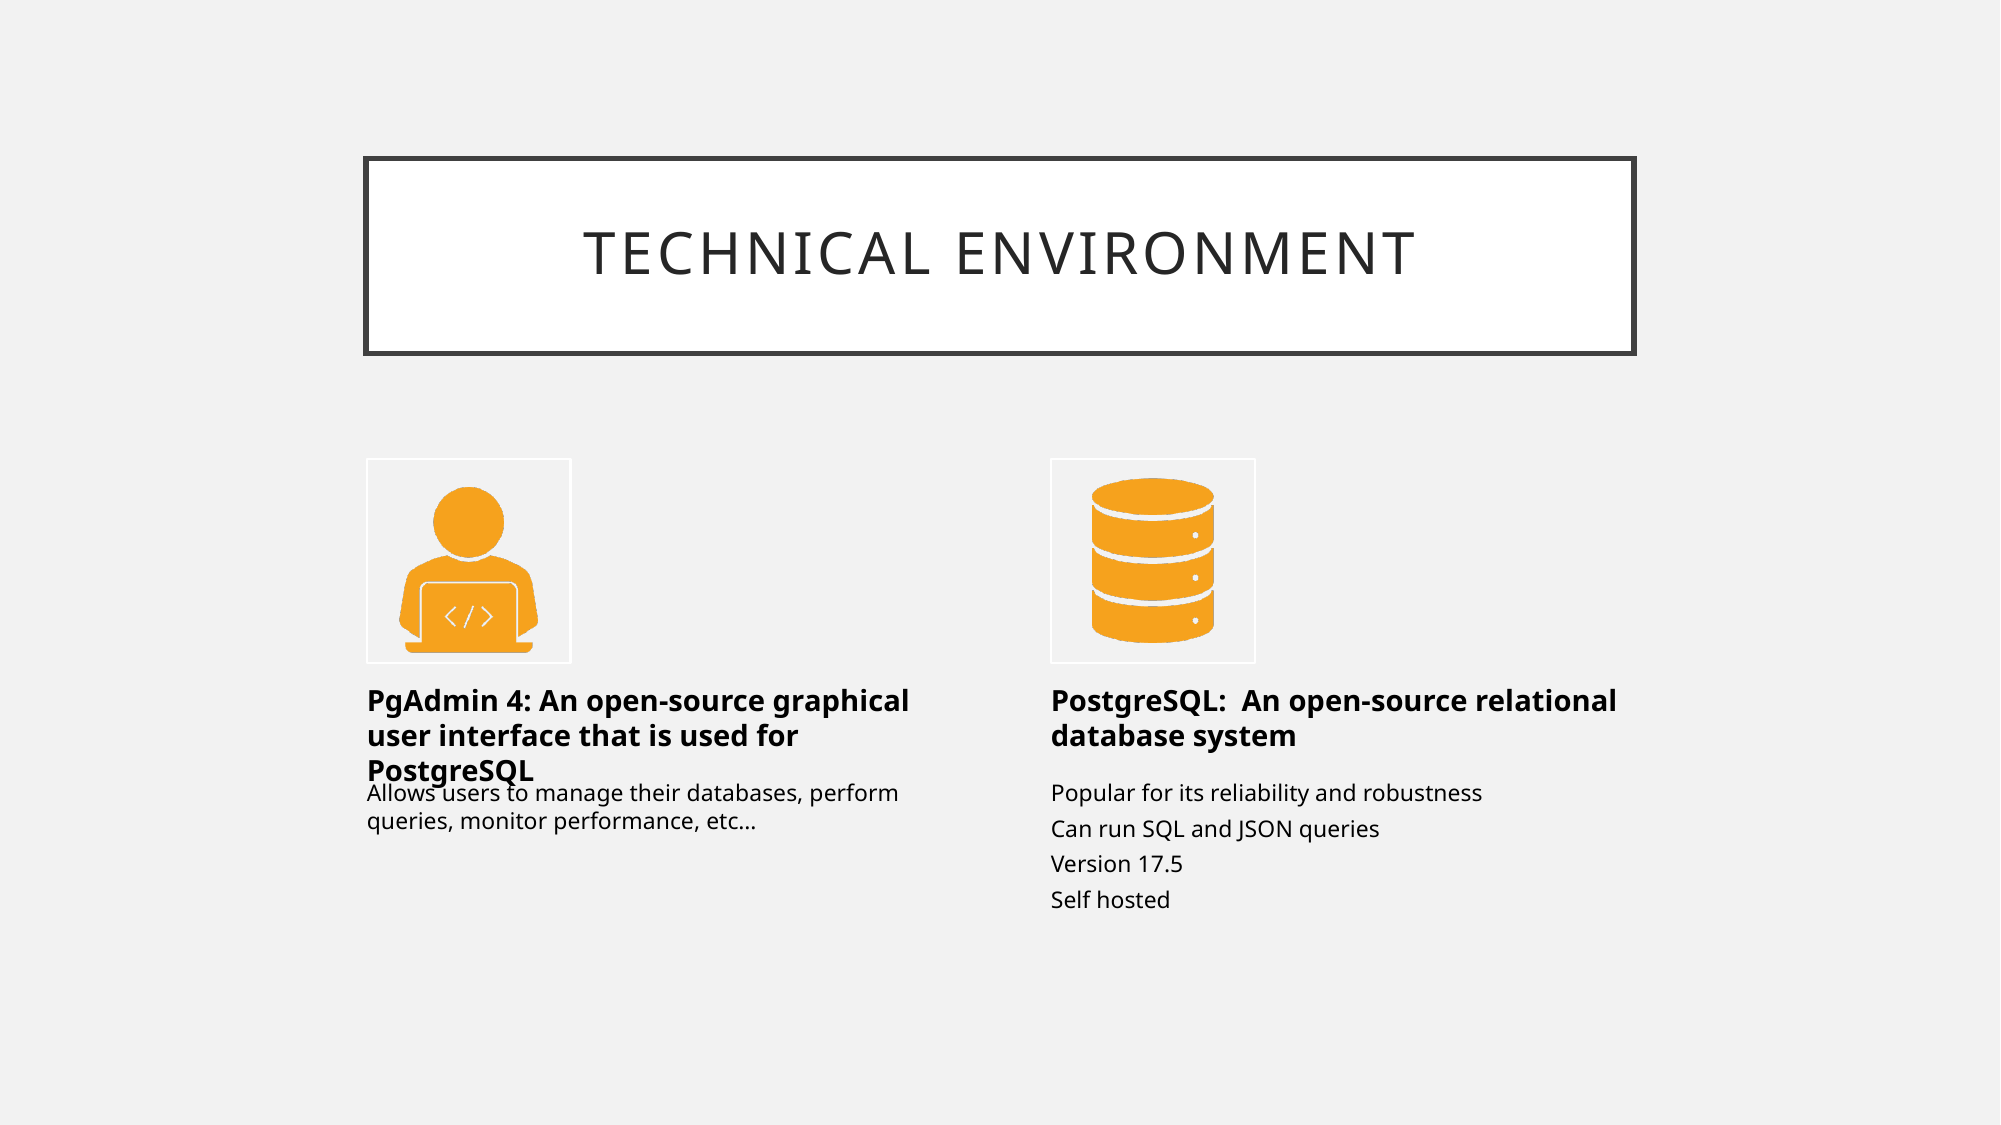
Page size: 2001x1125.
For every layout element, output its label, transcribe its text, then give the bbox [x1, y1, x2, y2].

title Technical Environment [363, 156, 1637, 356]
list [365, 432, 1634, 942]
